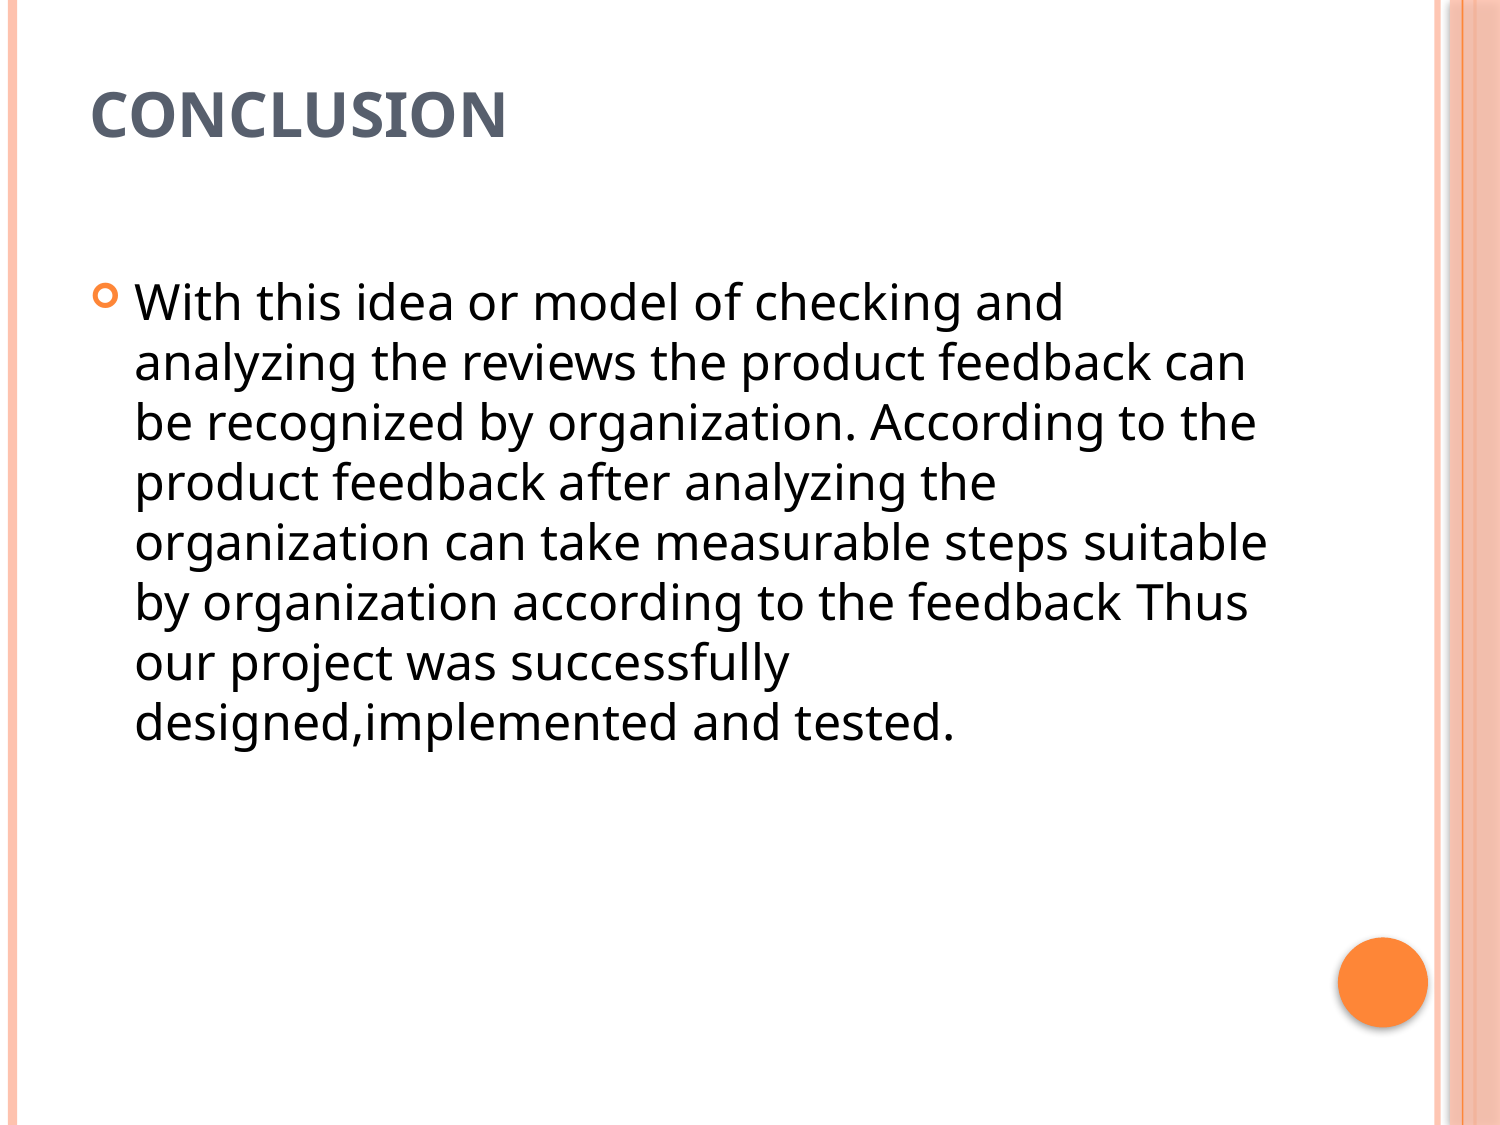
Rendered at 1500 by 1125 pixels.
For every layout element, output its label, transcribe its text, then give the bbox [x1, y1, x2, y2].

list With this idea or model of checking and analyzing the reviews the product feedback can be recognized by organization. According to the product feedback after analyzing the organization can take measurable steps suitable by organization according to the feedback Thus our project was successfully designed,implemented and tested. [75, 262, 1300, 988]
title Conclusion [75, 45, 1300, 233]
